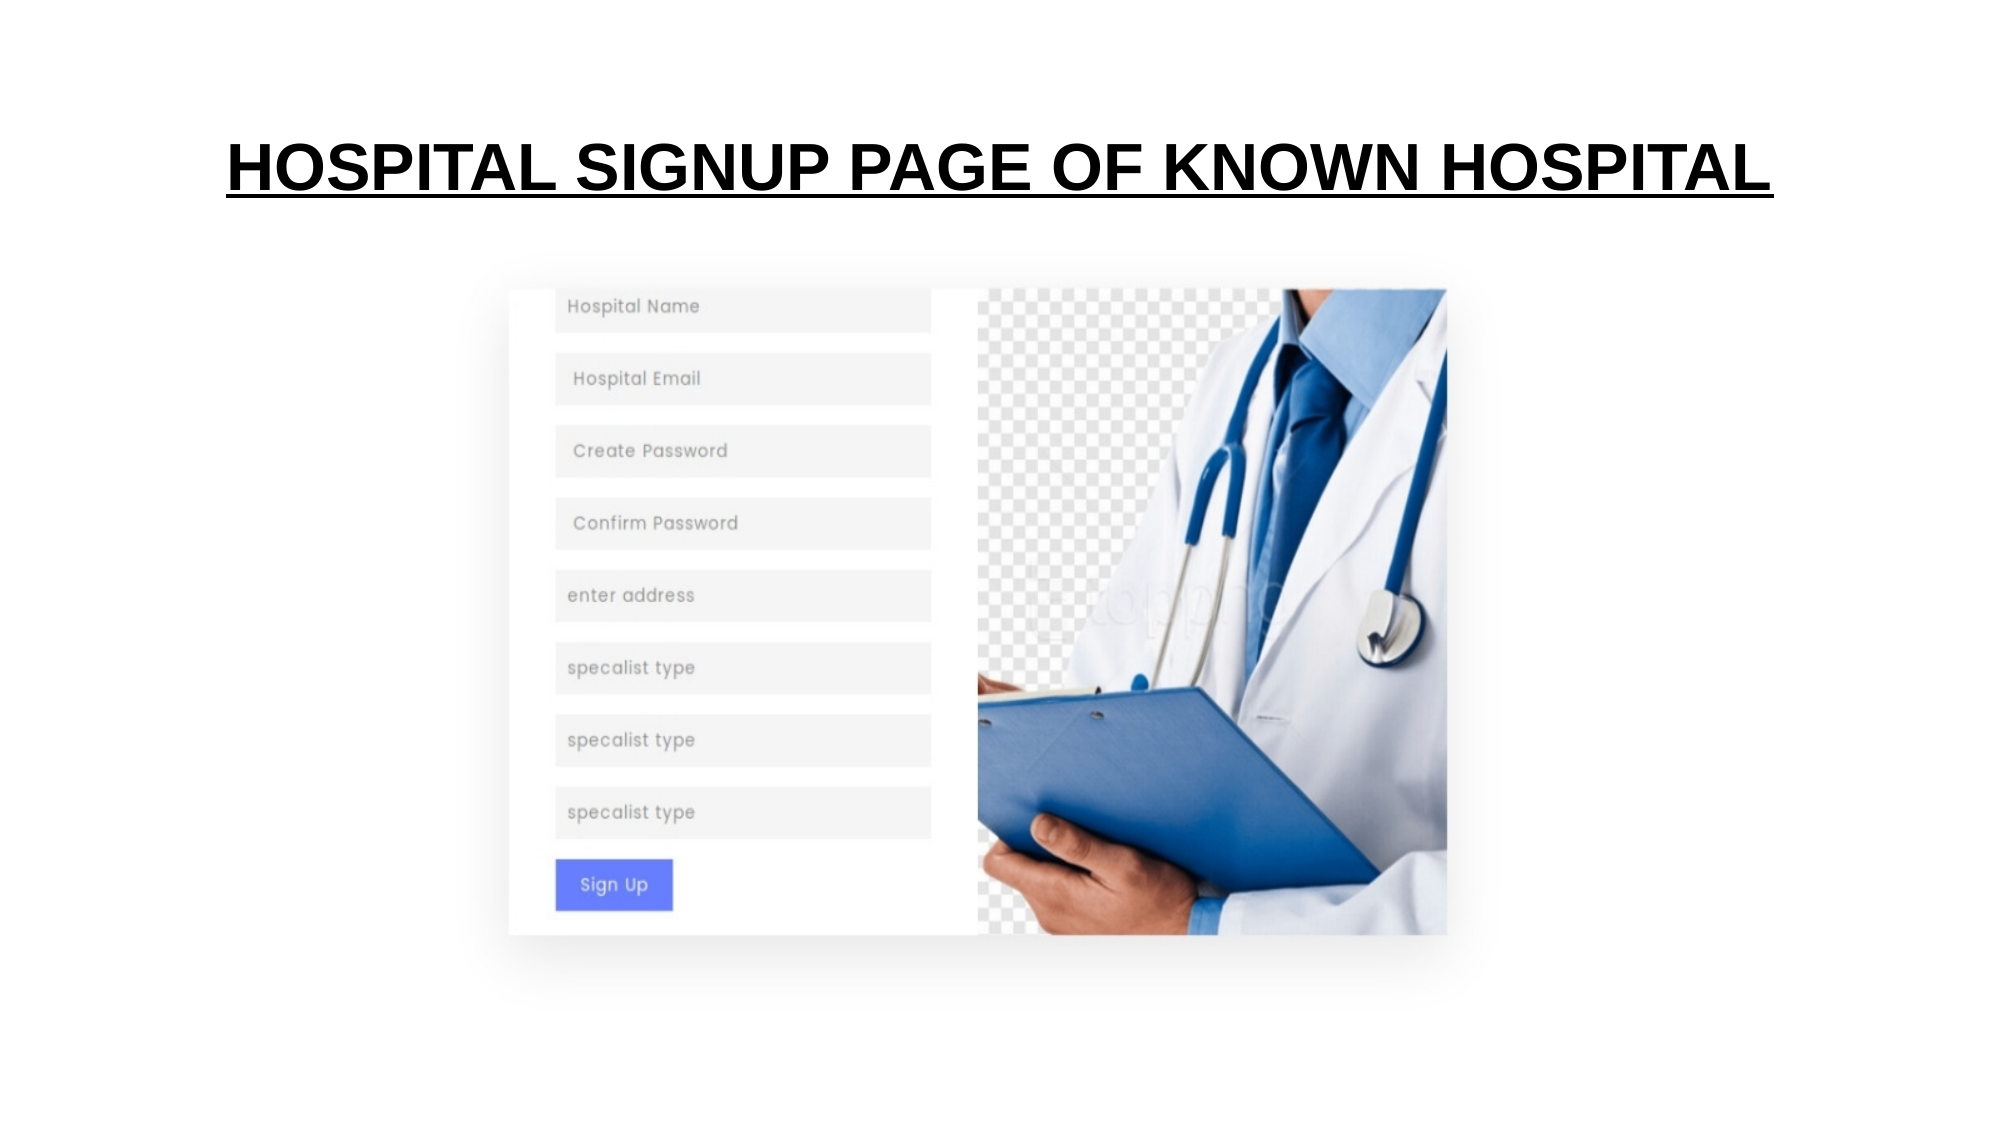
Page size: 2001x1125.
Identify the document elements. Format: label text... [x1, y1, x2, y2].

title HOSPITAL SIGNUP PAGE OF KNOWN HOSPITAL [137, 59, 1863, 278]
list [177, 216, 1774, 1014]
